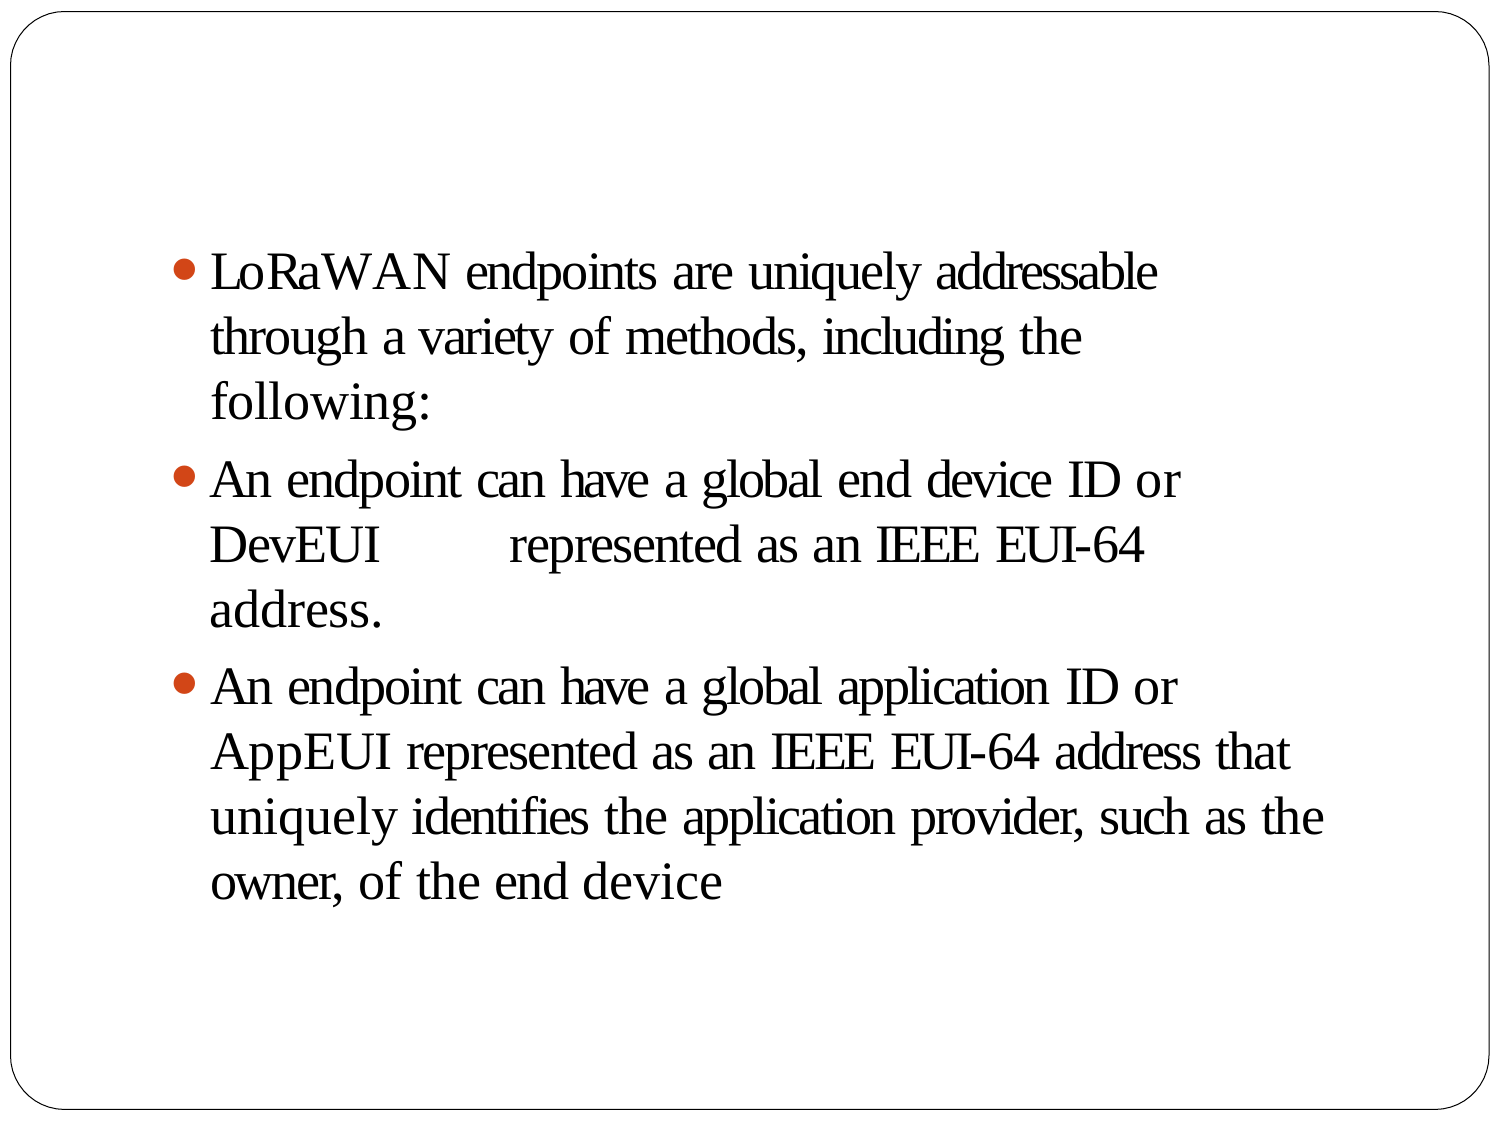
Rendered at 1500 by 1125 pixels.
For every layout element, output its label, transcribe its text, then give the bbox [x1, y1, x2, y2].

text_box LoRaWAN endpoints are uniquely addressable through a variety of methods, including the following: An endpoint can have a global end device ID or DevEUI represented as an IEEE EUI-64 address. An endpoint can have a global application ID or AppEUI represented as an IEEE EUI-64 address that uniquely identifies the application provider, such as the owner, of the end device [162, 233, 1363, 911]
